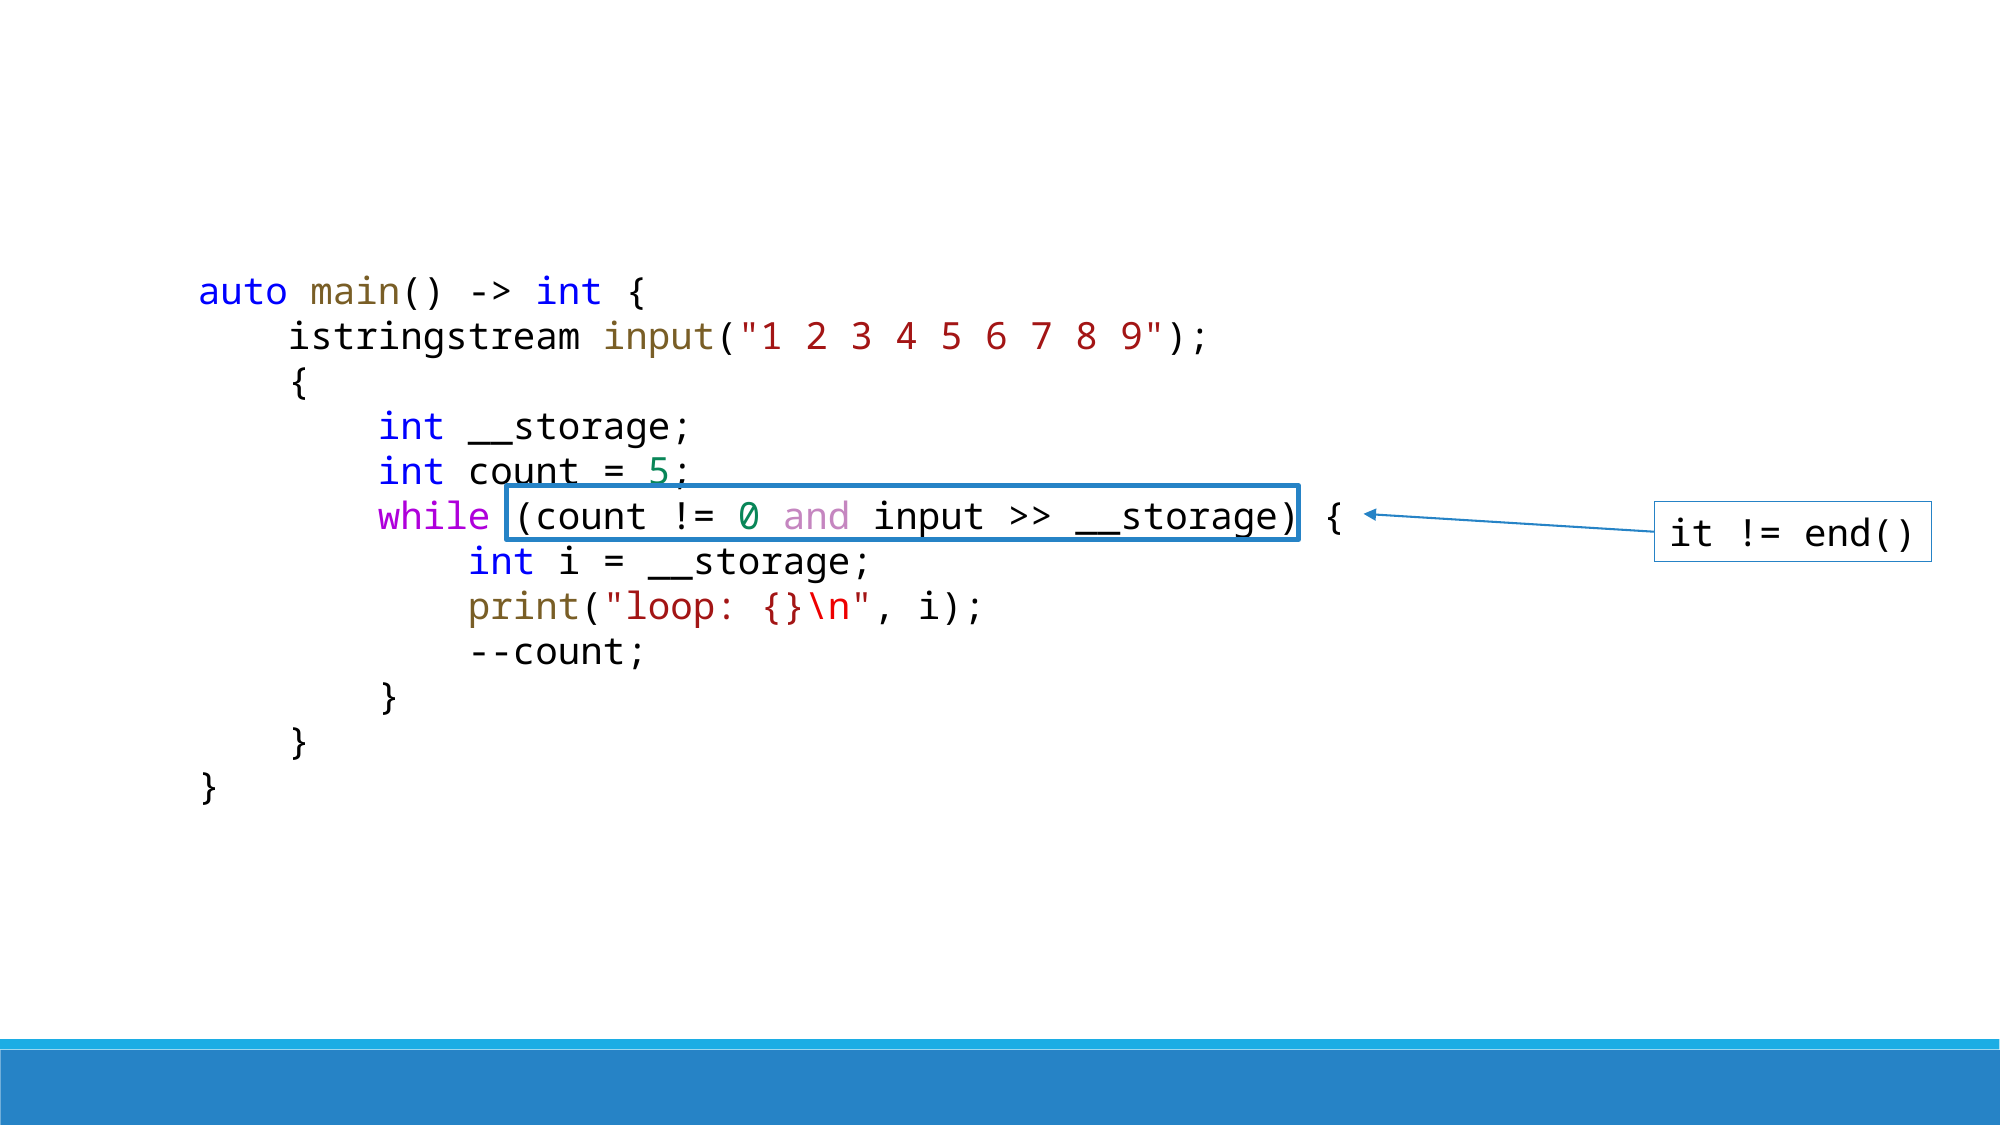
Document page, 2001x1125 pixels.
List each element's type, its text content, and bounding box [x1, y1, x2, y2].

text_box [1363, 513, 1655, 533]
text_box [505, 484, 1300, 541]
text_box it != end() [1654, 501, 1932, 562]
text_box auto main() -> int { istringstream input("1 2 3 4 5 6 7 8 9"); { int __storage; int count = 5; while (count != 0 and input >> __storage) { int i = __storage; print("loop: {}\n", i); --count; } } } [183, 259, 1361, 815]
